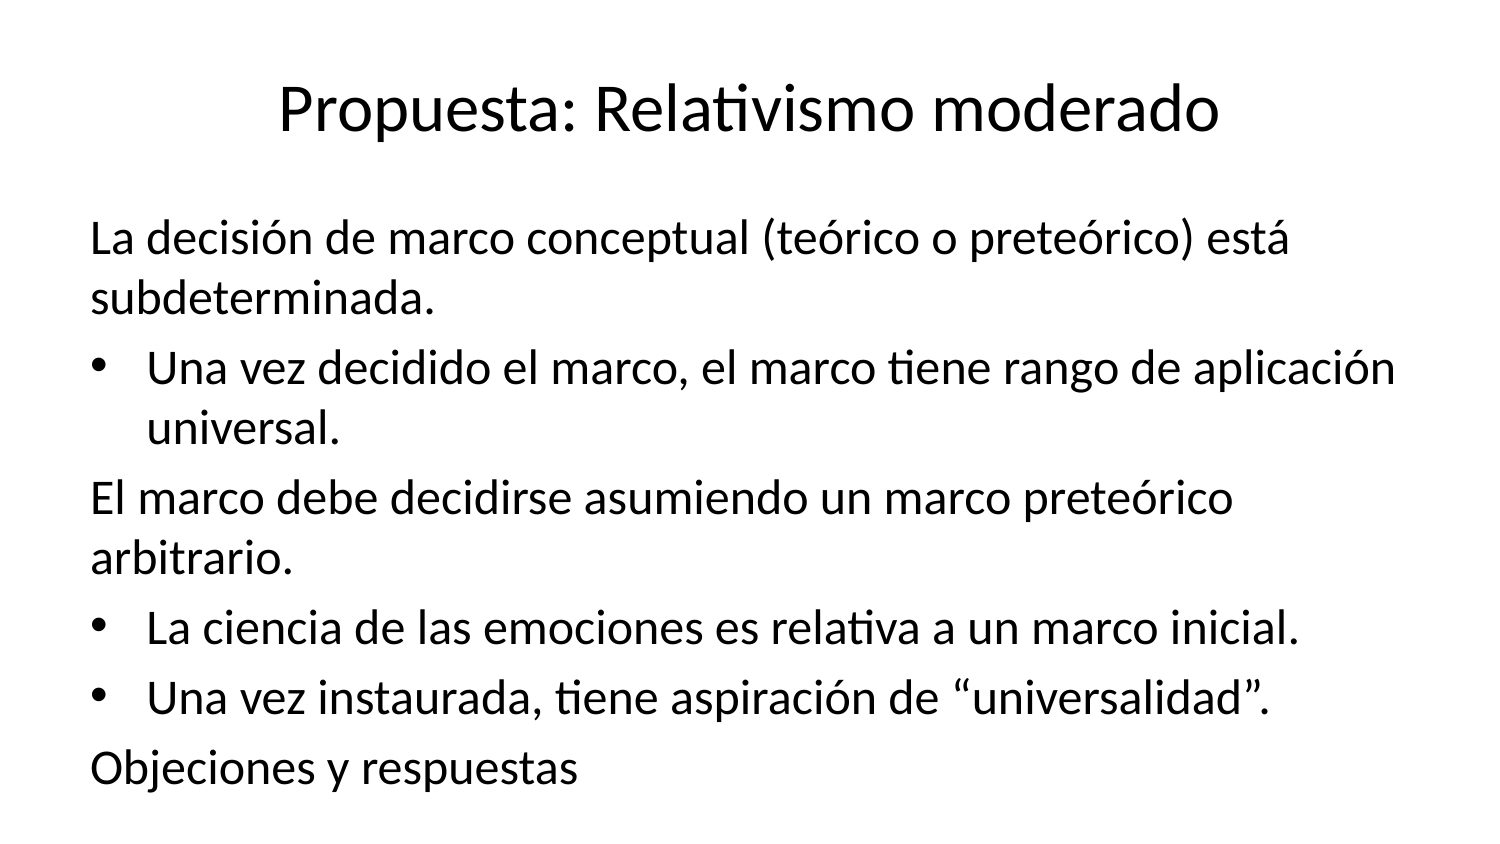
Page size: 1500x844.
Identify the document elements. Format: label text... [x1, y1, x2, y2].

list La decisión de marco conceptual (teórico o preteórico) está subdeterminada. Una vez decidido el marco, el marco tiene rango de aplicación universal. El marco debe decidirse asumiendo un marco preteórico arbitrario. La ciencia de las emociones es relativa a un marco inicial. Una vez instaurada, tiene aspiración de “universalidad”. Objeciones y respuestas [75, 196, 1425, 754]
title Propuesta: Relativismo moderado [75, 33, 1425, 175]
